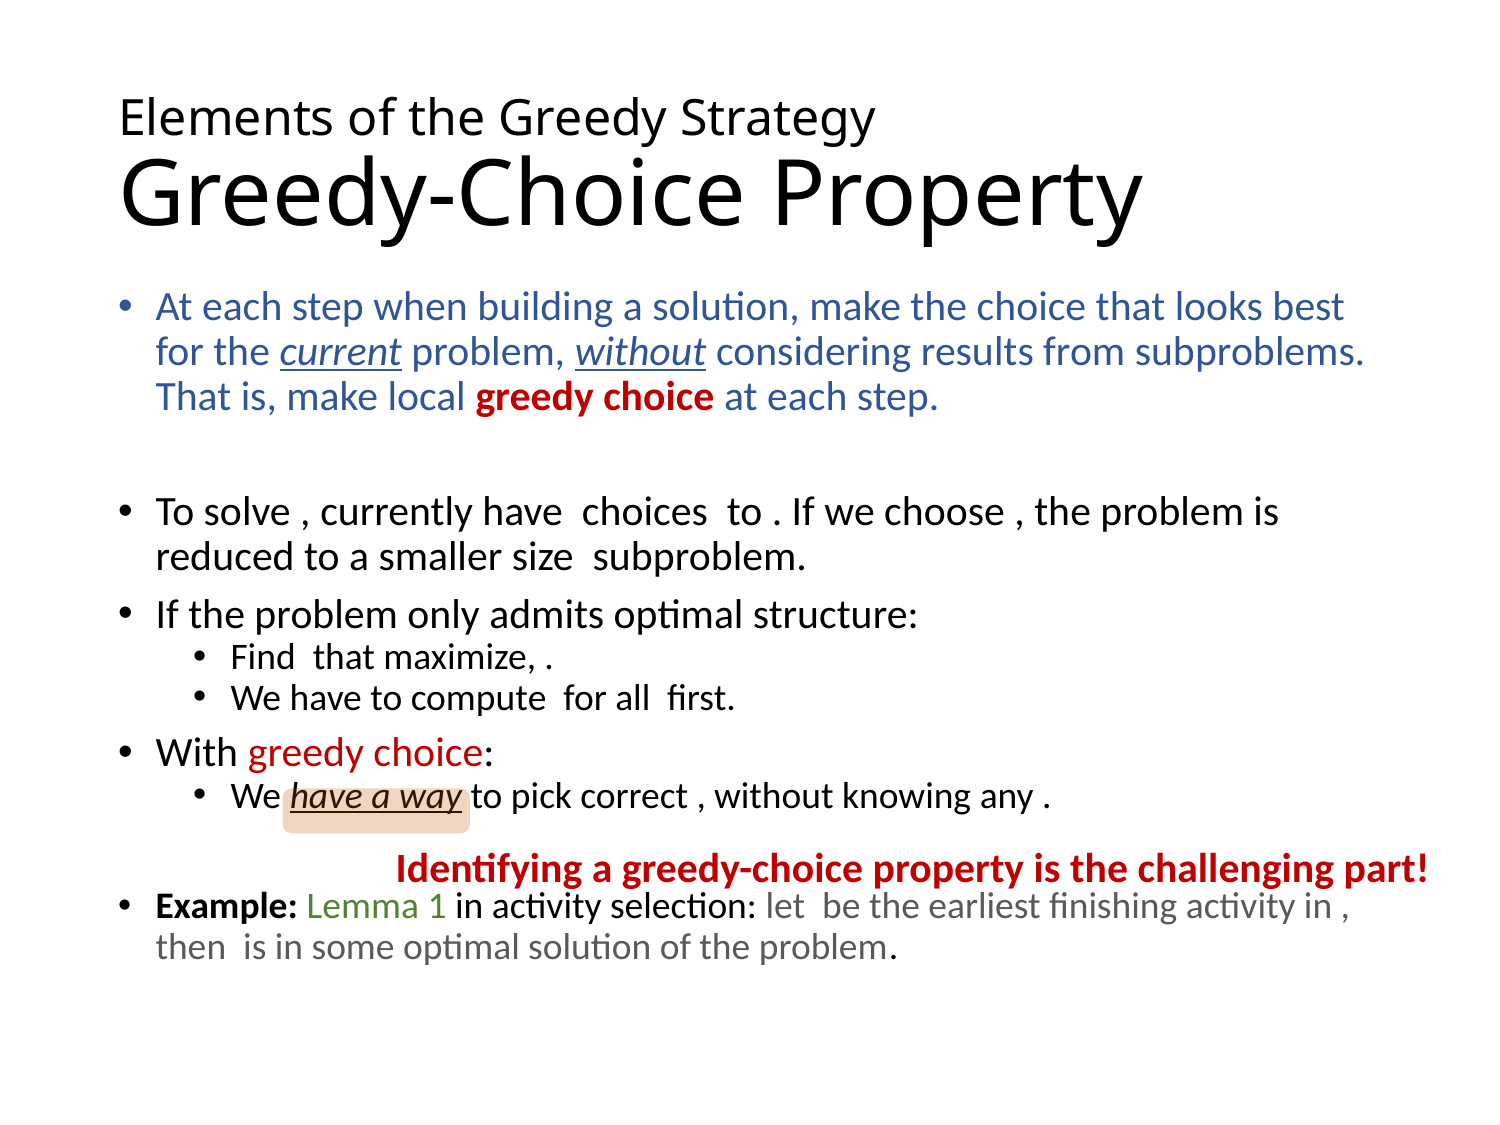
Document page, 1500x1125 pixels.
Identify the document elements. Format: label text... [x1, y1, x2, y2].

title Elements of the Greedy Strategy Greedy-Choice Property [103, 59, 1397, 278]
text_box [281, 787, 471, 835]
text_box Identifying a greedy-choice property is the challenging part! [380, 833, 1446, 899]
